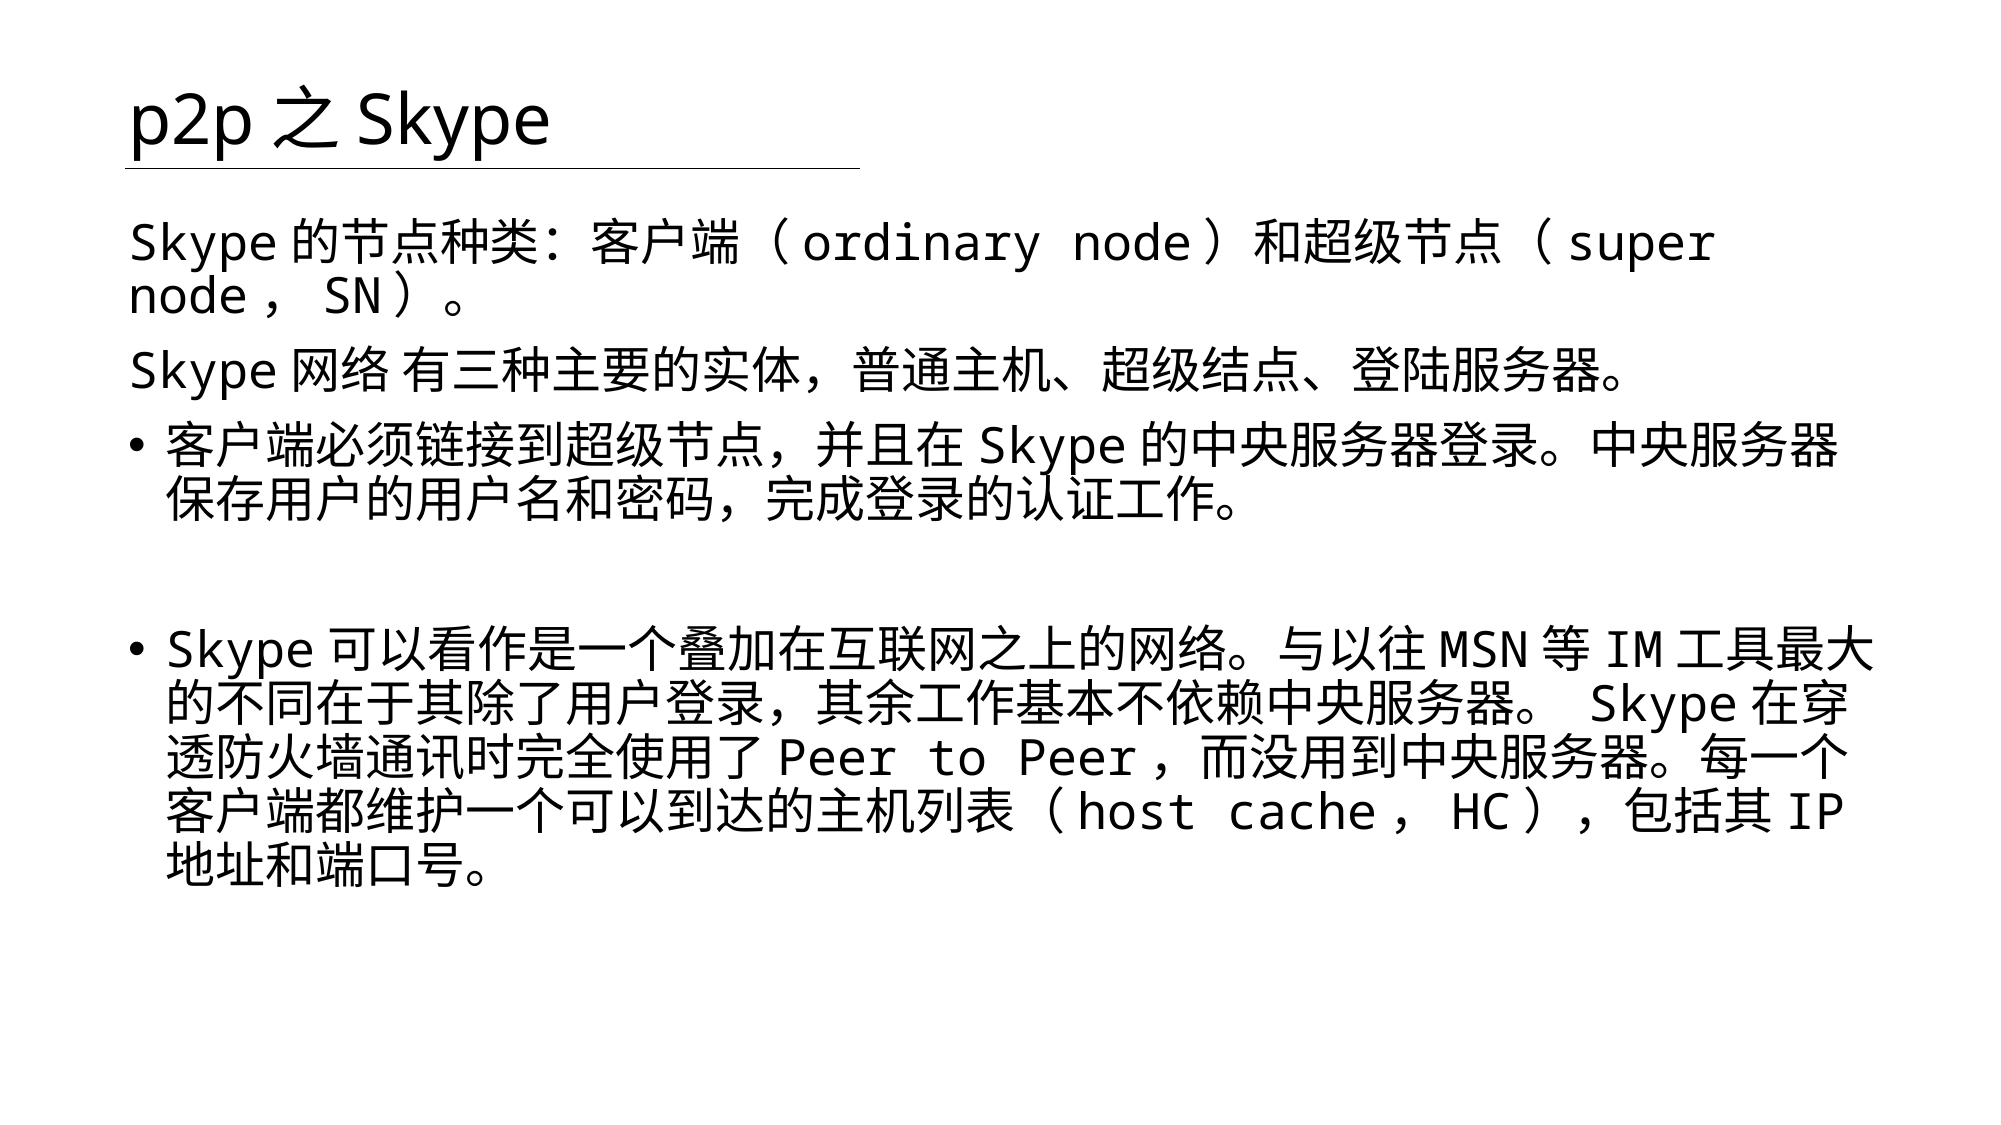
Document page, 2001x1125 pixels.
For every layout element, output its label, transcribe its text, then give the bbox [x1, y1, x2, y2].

title p2p之Skype [113, 0, 1893, 169]
list Skype的节点种类：客户端（ordinary node）和超级节点（super node，SN）。 Skype网络 有三种主要的实体，普通主机、超级结点、登陆服务器。 客户端必须链接到超级节点，并且在Skype的中央服务器登录。中央服务器保存用户的用户名和密码，完成登录的认证工作。 Skype可以看作是一个叠加在互联网之上的网络。与以往MSN等IM工具最大的不同在于其除了用户登录，其余工作基本不依赖中央服务器。 Skype在穿透防火墙通讯时完全使用了Peer to Peer，而没用到中央服务器。每一个客户端都维护一个可以到达的主机列表（host cache，HC），包括其IP地址和端口号。 [113, 209, 1893, 1033]
text_box [124, 448, 944, 1074]
